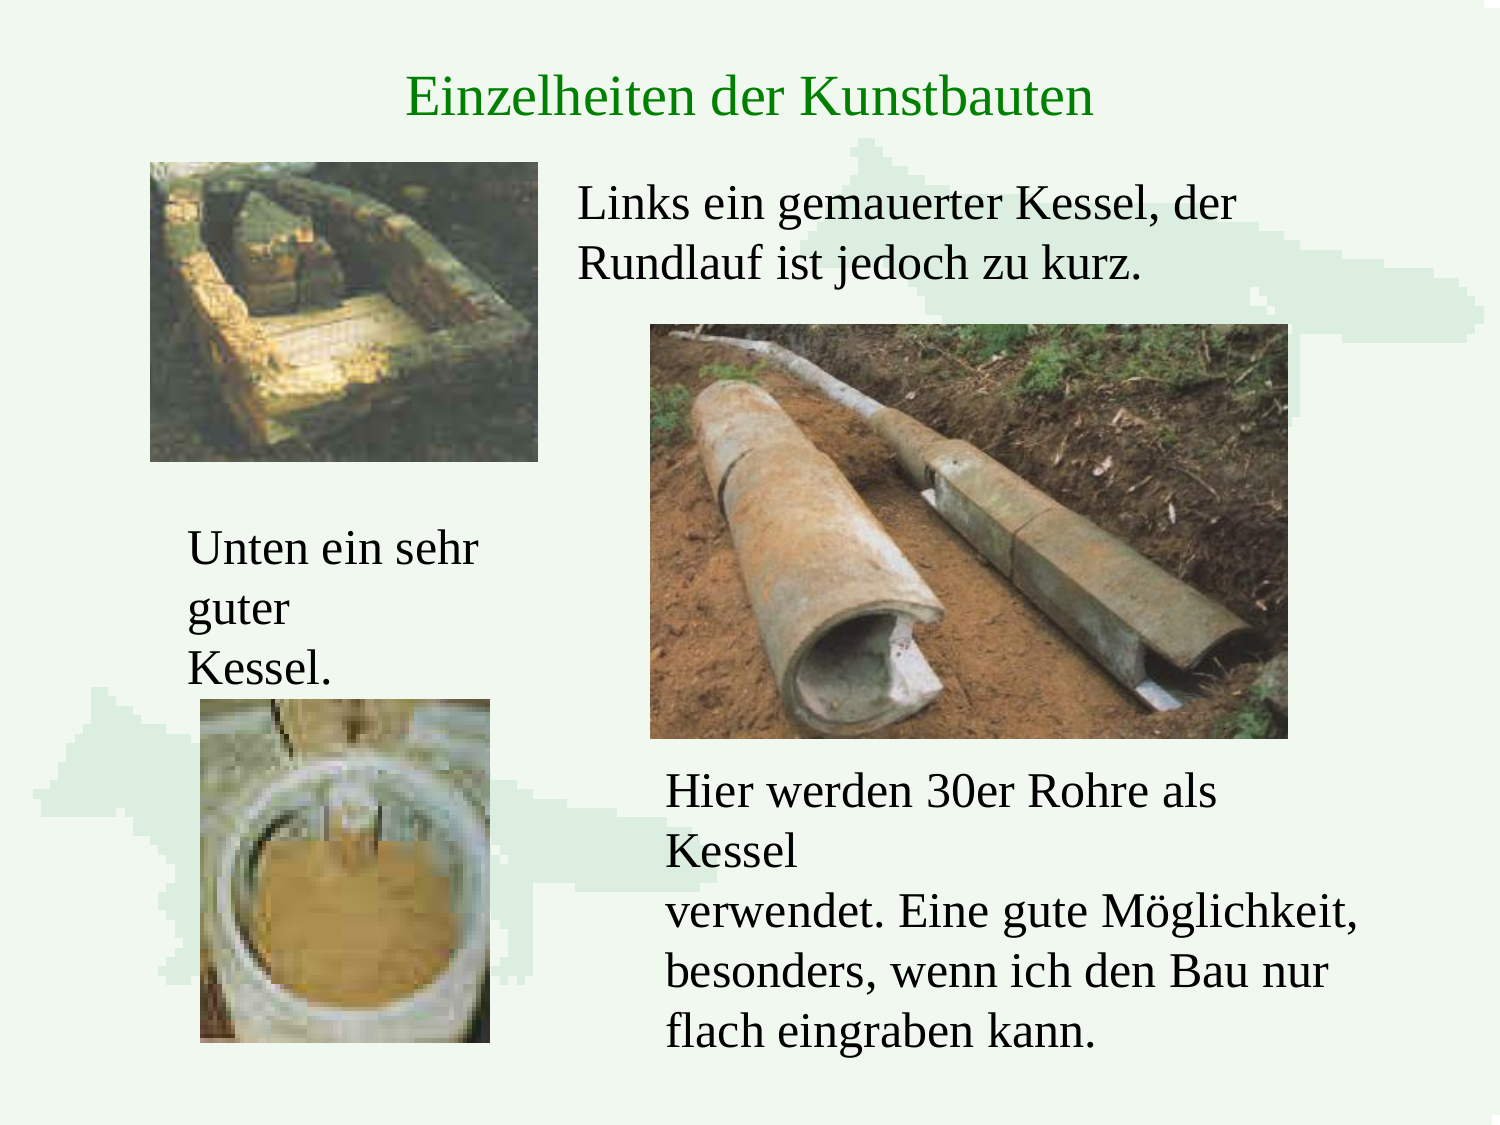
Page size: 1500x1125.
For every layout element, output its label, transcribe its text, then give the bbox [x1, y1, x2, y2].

text_box Unten ein sehr guter Kessel. [172, 506, 610, 642]
picture [0, 0, 1500, 1125]
text_box Links ein gemauerter Kessel, der Rundlauf ist jedoch zu kurz. [562, 162, 1363, 298]
text_box Hier werden 30er Rohre als Kessel verwendet. Eine gute Möglichkeit, besonders, wenn ich den Bau nur flach eingraben kann. [649, 750, 1379, 1005]
title Einzelheiten der Kunstbauten [112, 50, 1388, 138]
